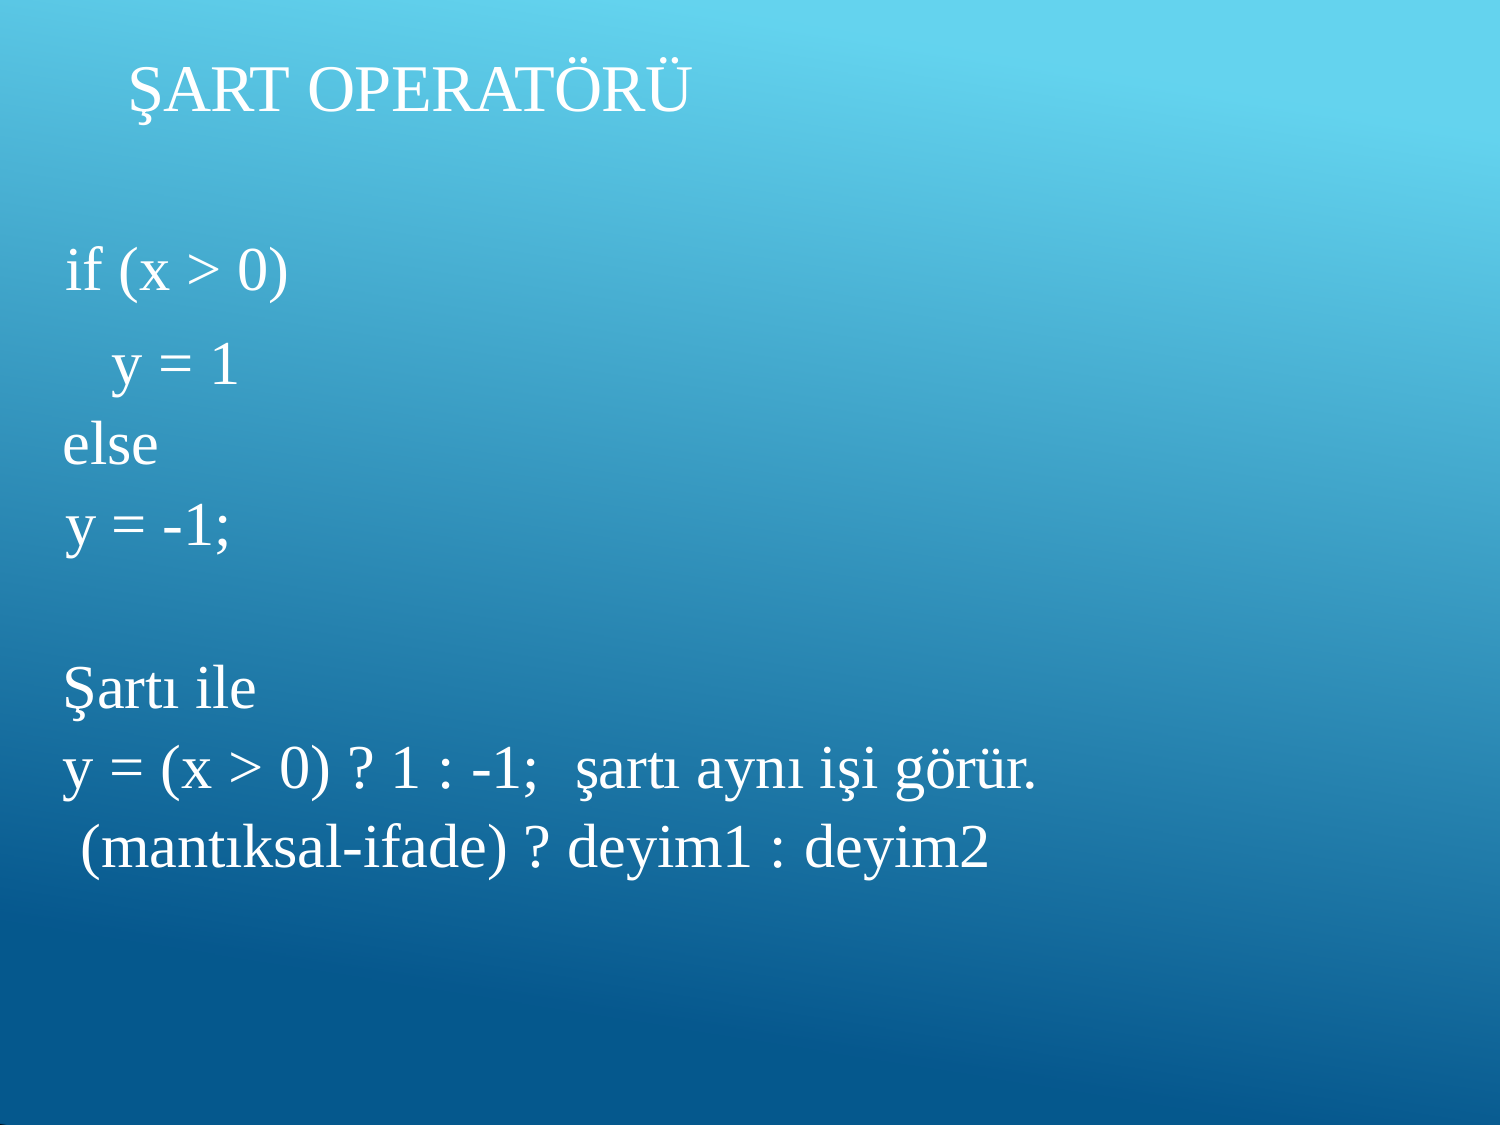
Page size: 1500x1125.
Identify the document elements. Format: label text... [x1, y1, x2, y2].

title ŞART OPERATÖRÜ [125, 43, 705, 206]
text_box if (x > 0) y = 1 else y = -1; Şartı ile y = (x > 0) ? 1 : -1; şartı aynı işi görür. (mantıksal-ifade) ? deyim1 : deyim2 [62, 206, 1045, 880]
picture [0, 0, 1500, 1125]
